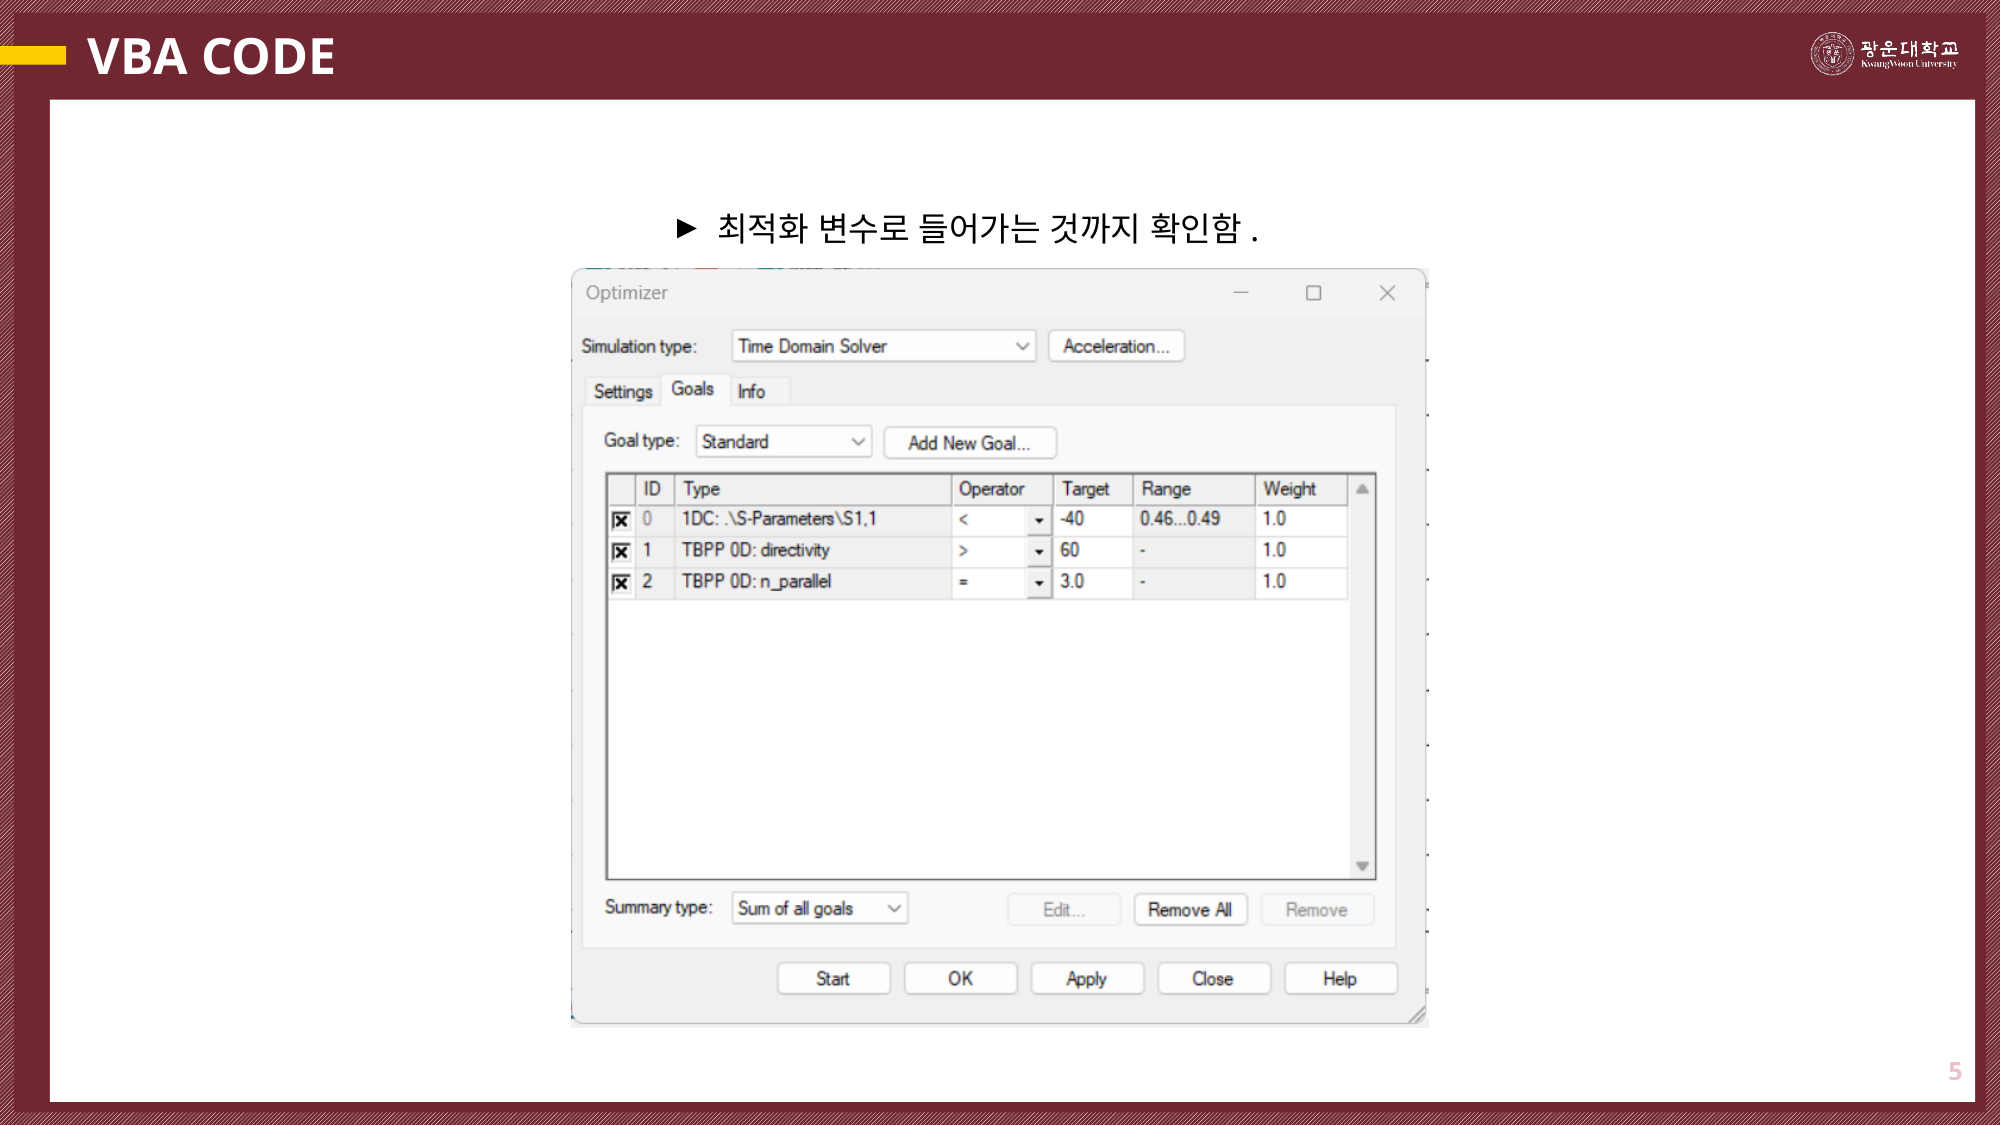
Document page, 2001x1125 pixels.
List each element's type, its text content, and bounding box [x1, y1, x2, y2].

picture [571, 268, 1429, 1028]
text_box 최적화 변수로 들어가는 것까지 확인함. [655, 180, 1284, 255]
slide_number 5 [1412, 1042, 1978, 1103]
title VBA CODE [72, 23, 1780, 93]
